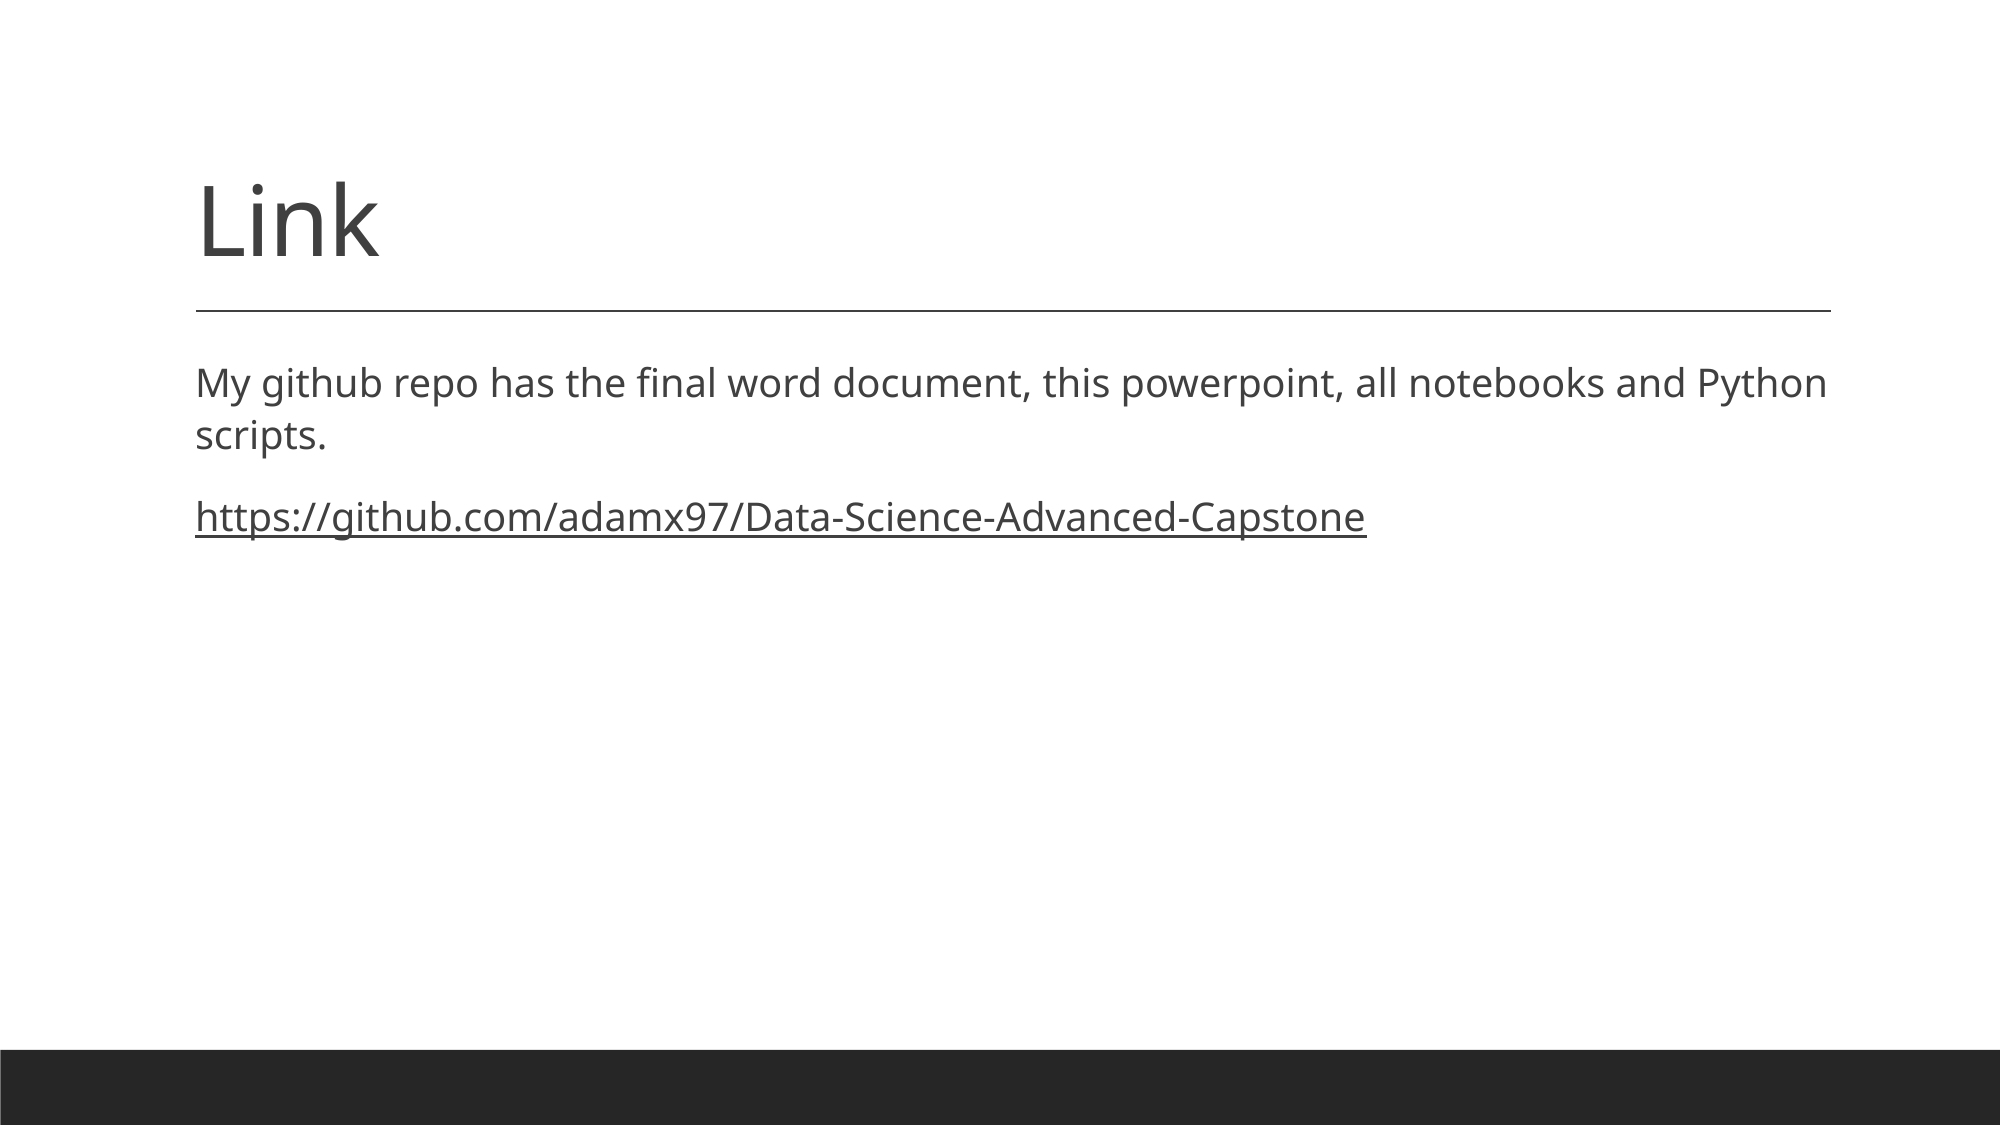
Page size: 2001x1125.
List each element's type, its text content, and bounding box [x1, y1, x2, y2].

list My github repo has the final word document, this powerpoint, all notebooks and Python scripts. https://github.com/adamx97/Data-Science-Advanced-Capstone [180, 345, 1830, 963]
title Link [180, 47, 1830, 285]
